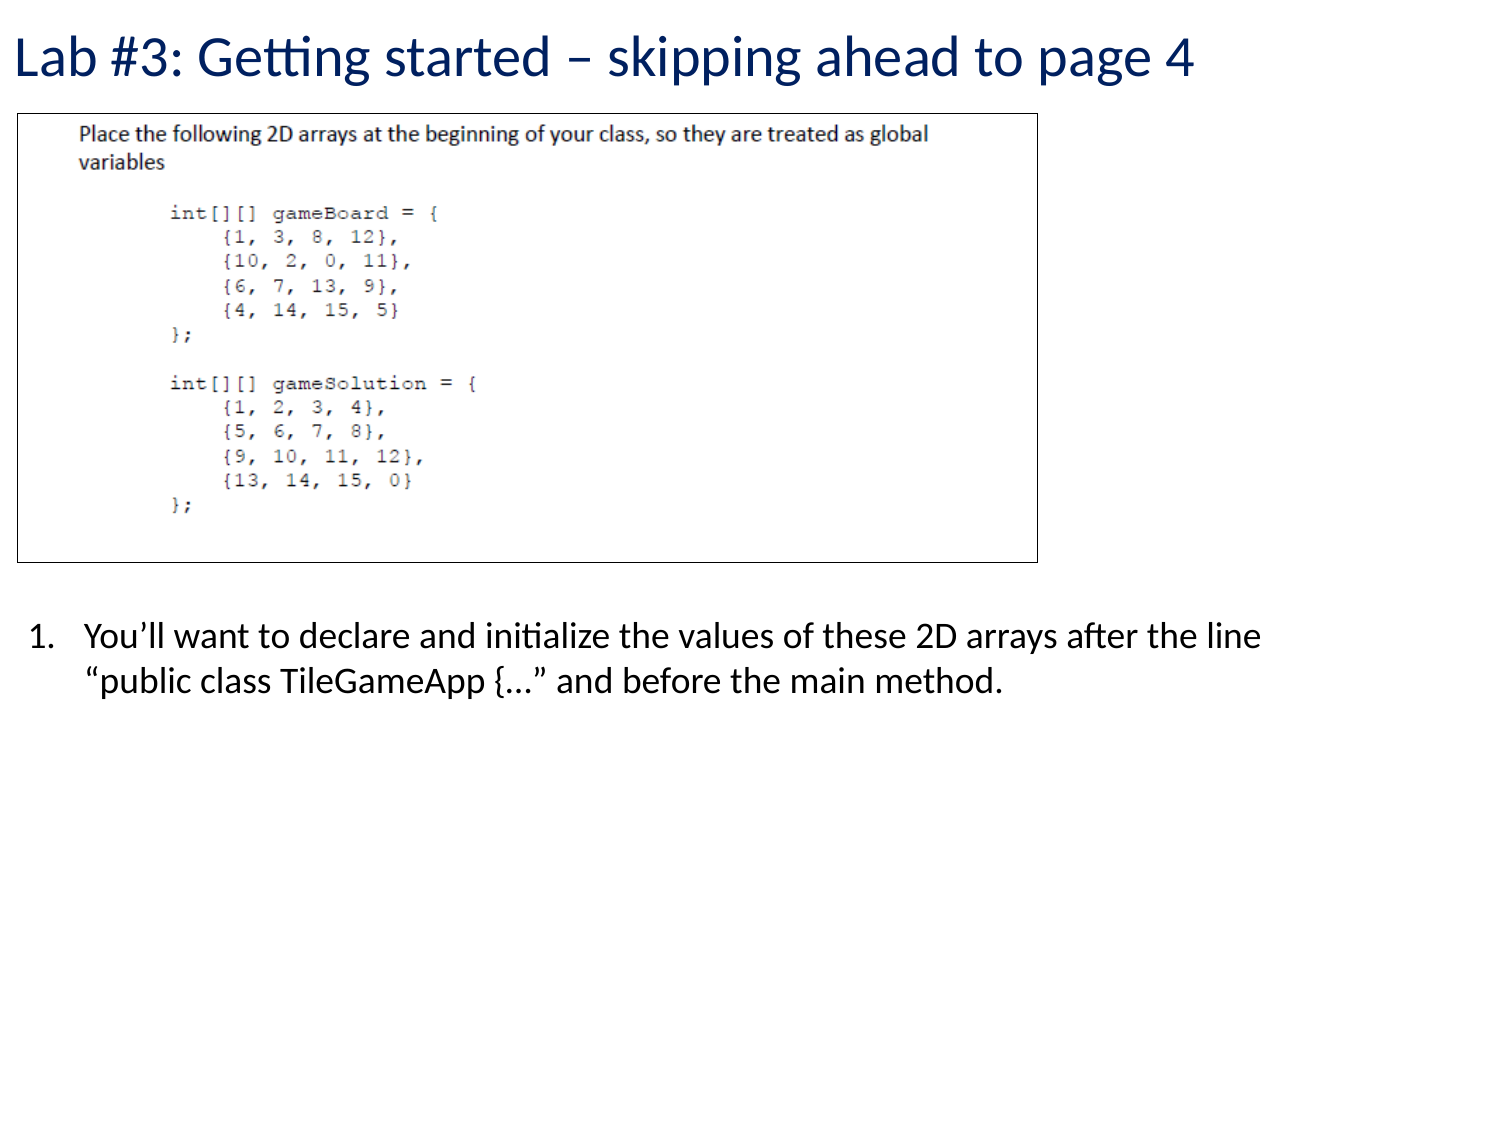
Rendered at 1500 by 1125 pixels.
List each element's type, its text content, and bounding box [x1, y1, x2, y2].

picture [17, 113, 1038, 563]
text_box You’ll want to declare and initialize the values of these 2D arrays after the line “public class TileGameApp {…” and before the main method. [12, 603, 1322, 709]
text_box Lab #3: Getting started – skipping ahead to page 4 [0, 10, 1335, 96]
